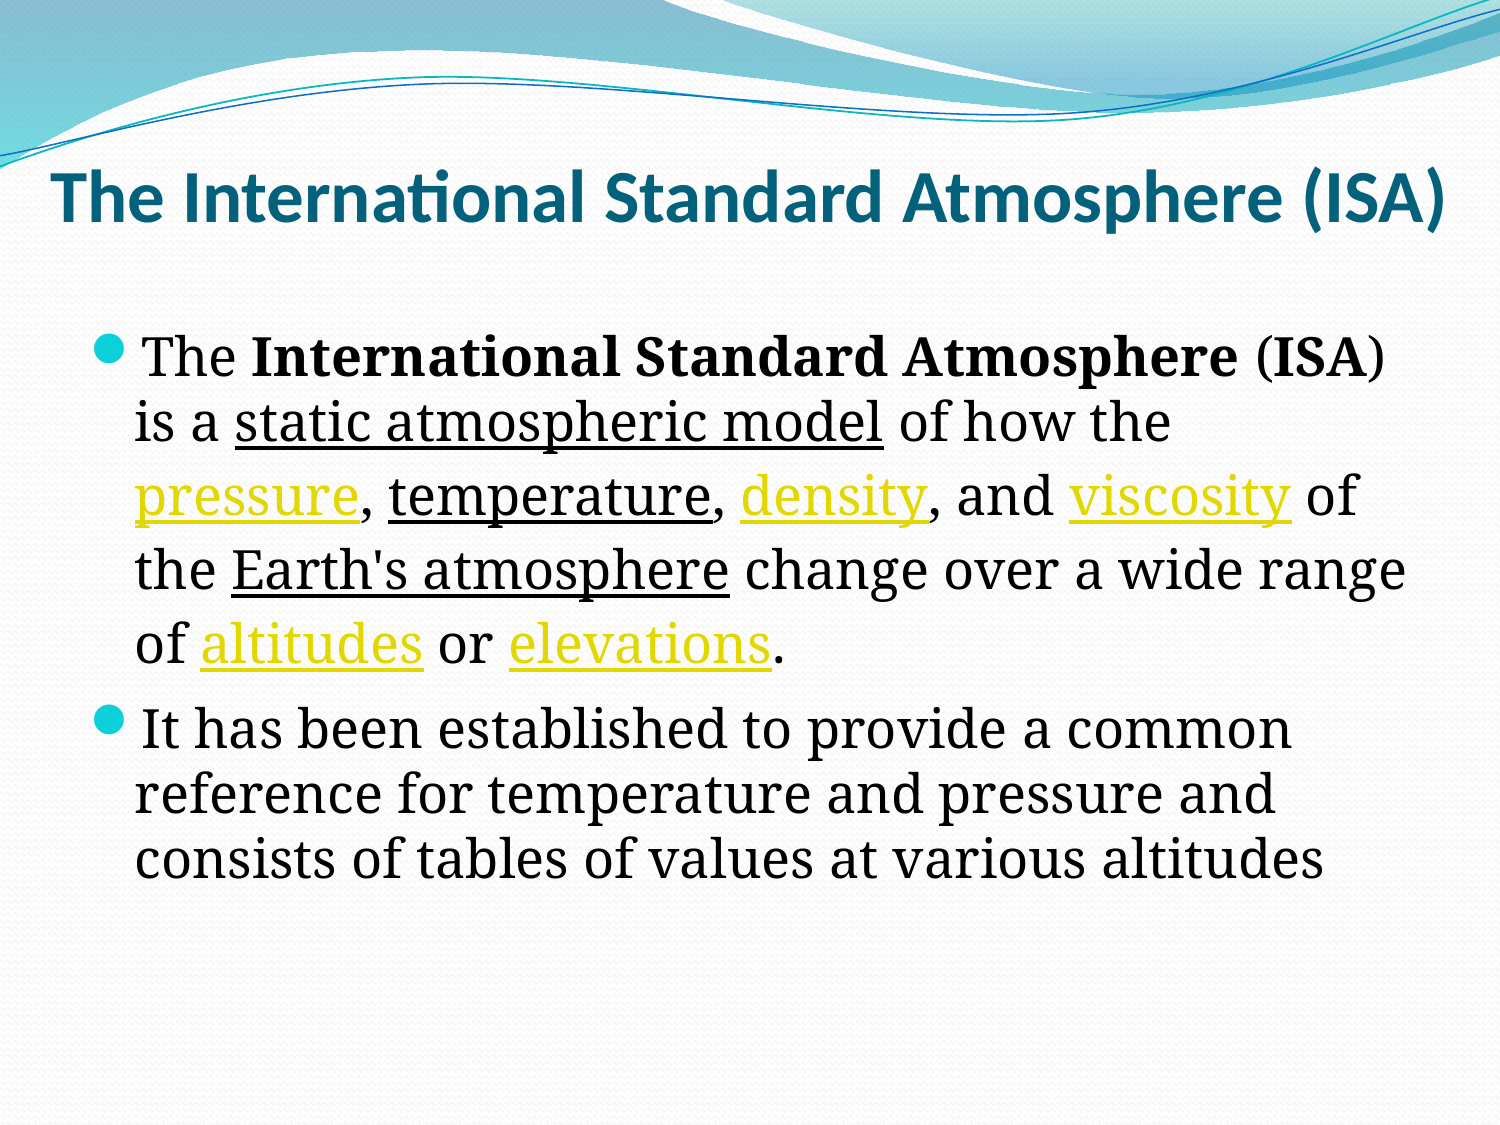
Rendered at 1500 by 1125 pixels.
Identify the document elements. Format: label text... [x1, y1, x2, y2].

title The International Standard Atmosphere (ISA) [50, 50, 1500, 238]
list The International Standard Atmosphere (ISA) is a static atmospheric model of how the pressure, temperature, density, and viscosity of the Earth's atmosphere change over a wide range of altitudes or elevations. It has been established to provide a common reference for temperature and pressure and consists of tables of values at various altitudes [75, 314, 1425, 1043]
